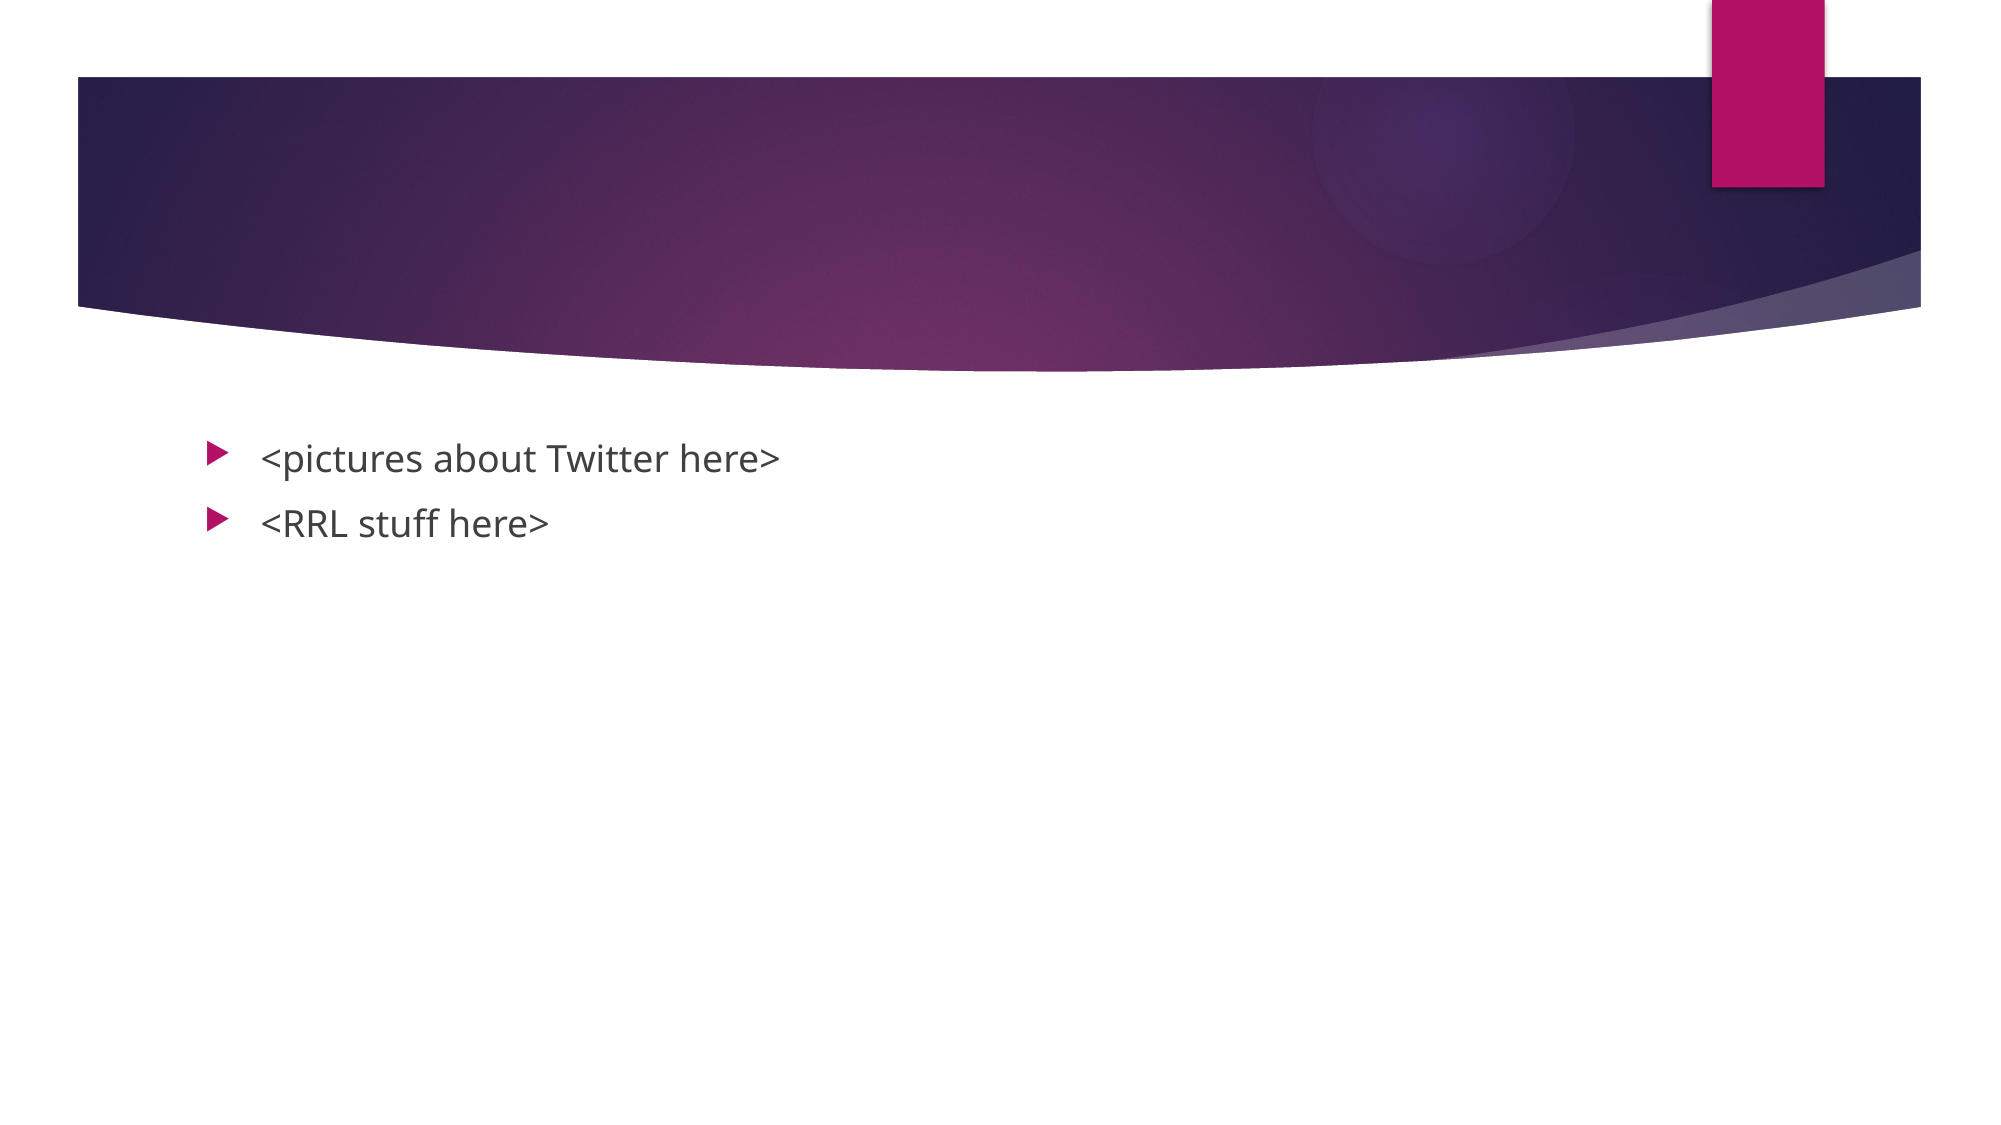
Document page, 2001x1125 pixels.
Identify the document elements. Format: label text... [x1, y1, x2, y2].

list <pictures about Twitter here> <RRL stuff here> [189, 427, 1638, 988]
